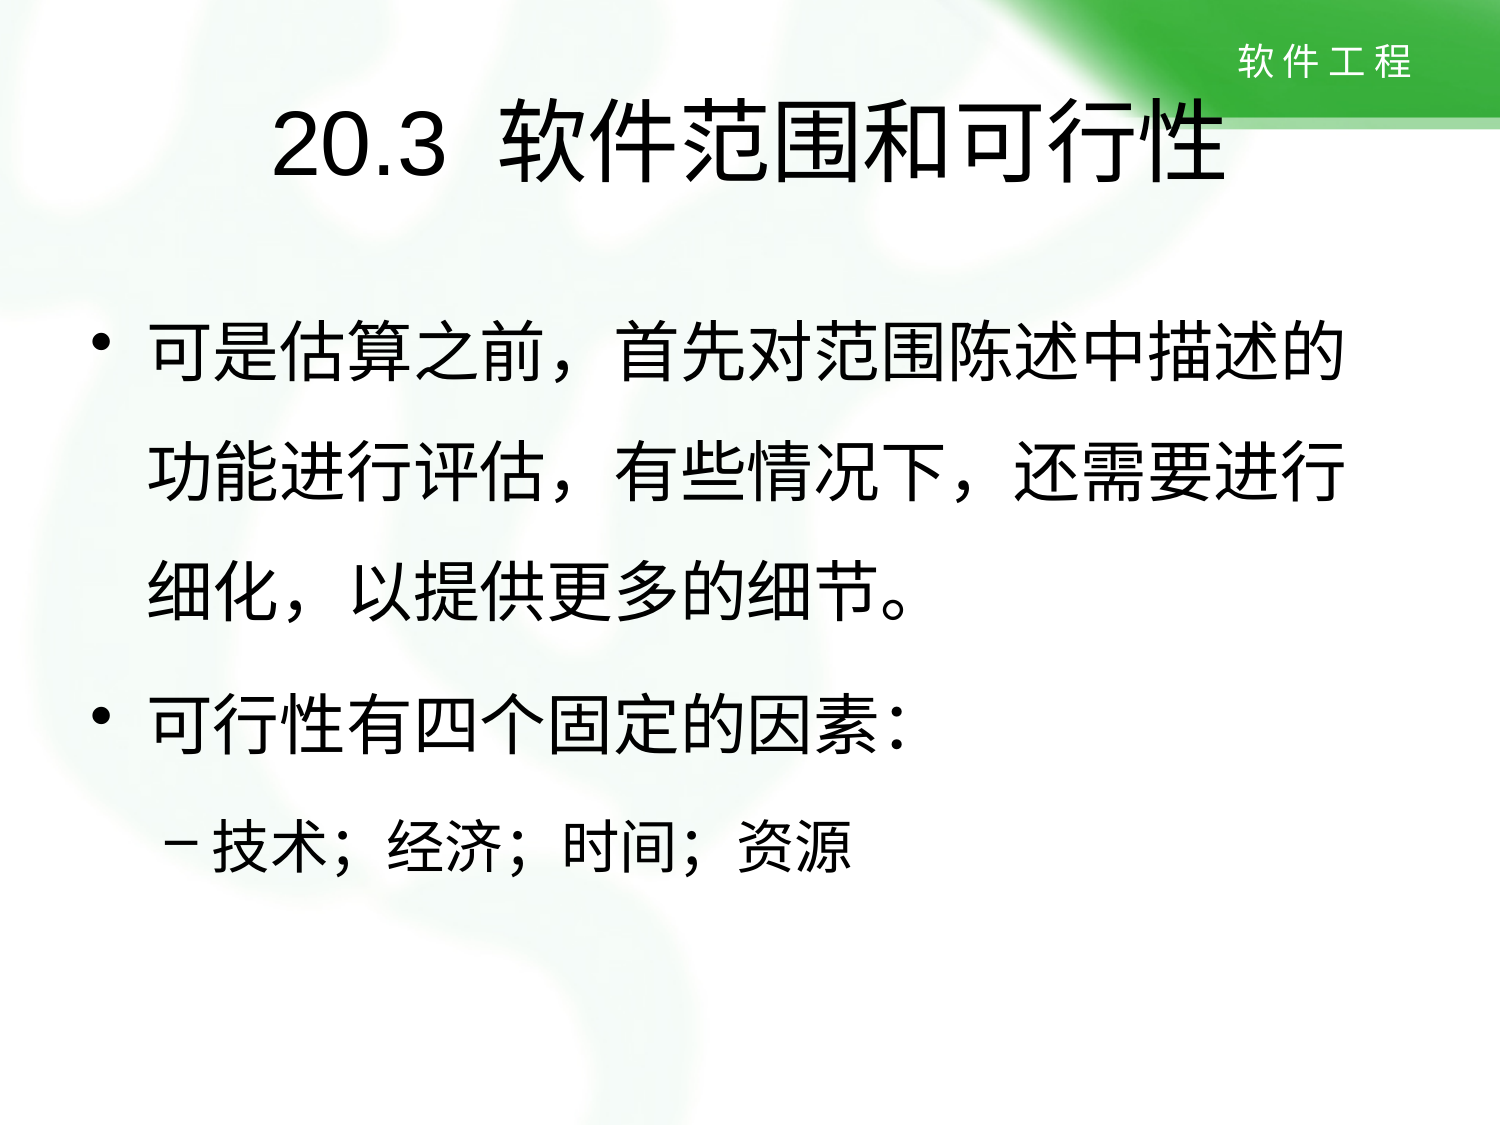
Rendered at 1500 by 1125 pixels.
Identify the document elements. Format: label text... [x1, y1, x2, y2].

title 20.3 软件范围和可行性 [75, 45, 1425, 233]
picture [0, 0, 1500, 1125]
list 可是估算之前，首先对范围陈述中描述的功能进行评估，有些情况下，还需要进行细化，以提供更多的细节。 可行性有四个固定的因素： 技术；经济；时间；资源 [75, 262, 1425, 1005]
